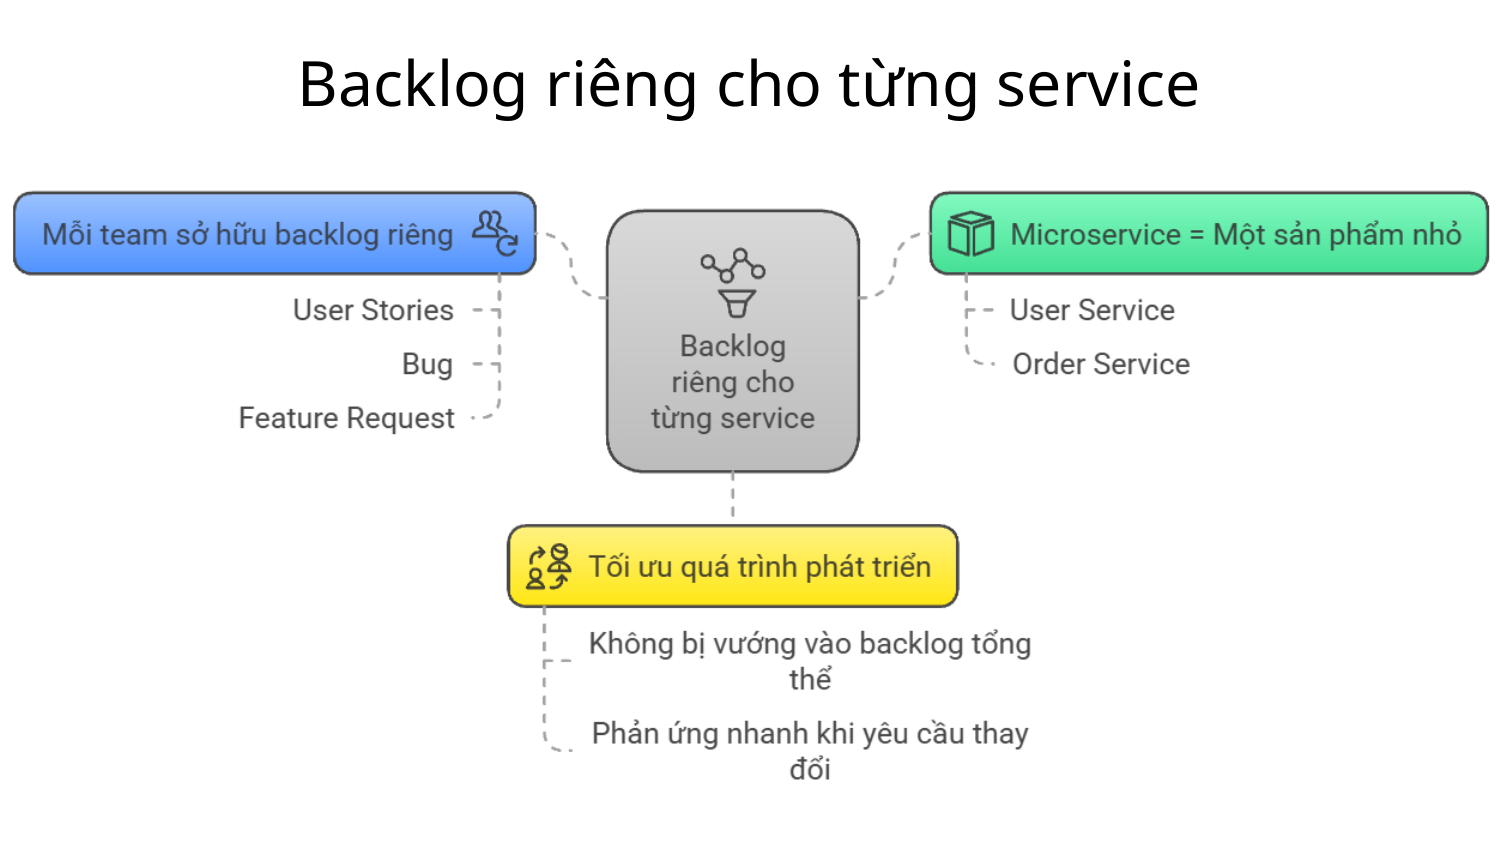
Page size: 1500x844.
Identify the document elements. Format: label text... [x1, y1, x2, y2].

picture [0, 167, 1500, 800]
title Backlog riêng cho từng service [75, 29, 1425, 124]
